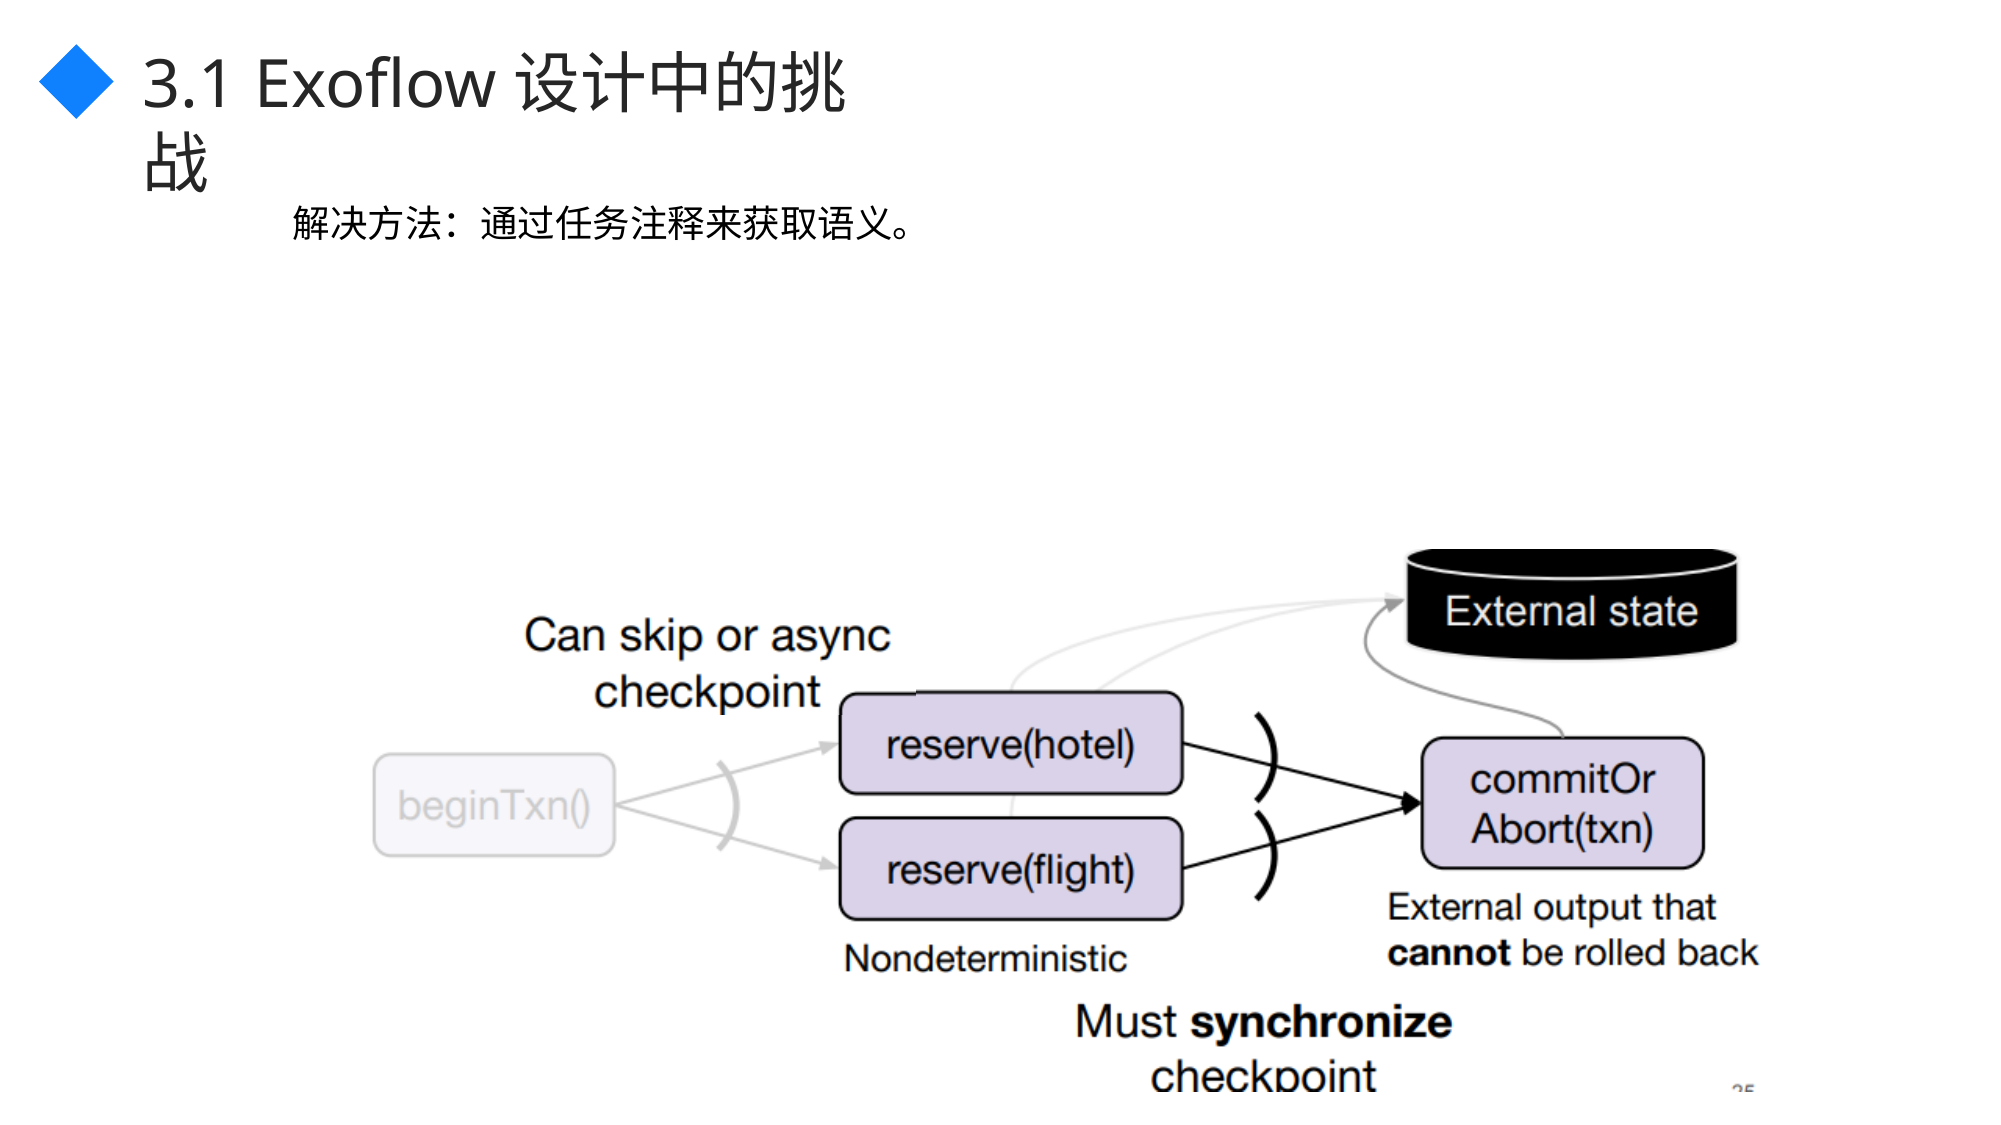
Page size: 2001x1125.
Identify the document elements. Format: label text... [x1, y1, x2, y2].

text_box 3.1 Exoflow设计中的挑战 [127, 33, 924, 209]
text_box 解决方法：通过任务注释来获取语义。 [203, 192, 1240, 298]
picture [337, 549, 1771, 1092]
